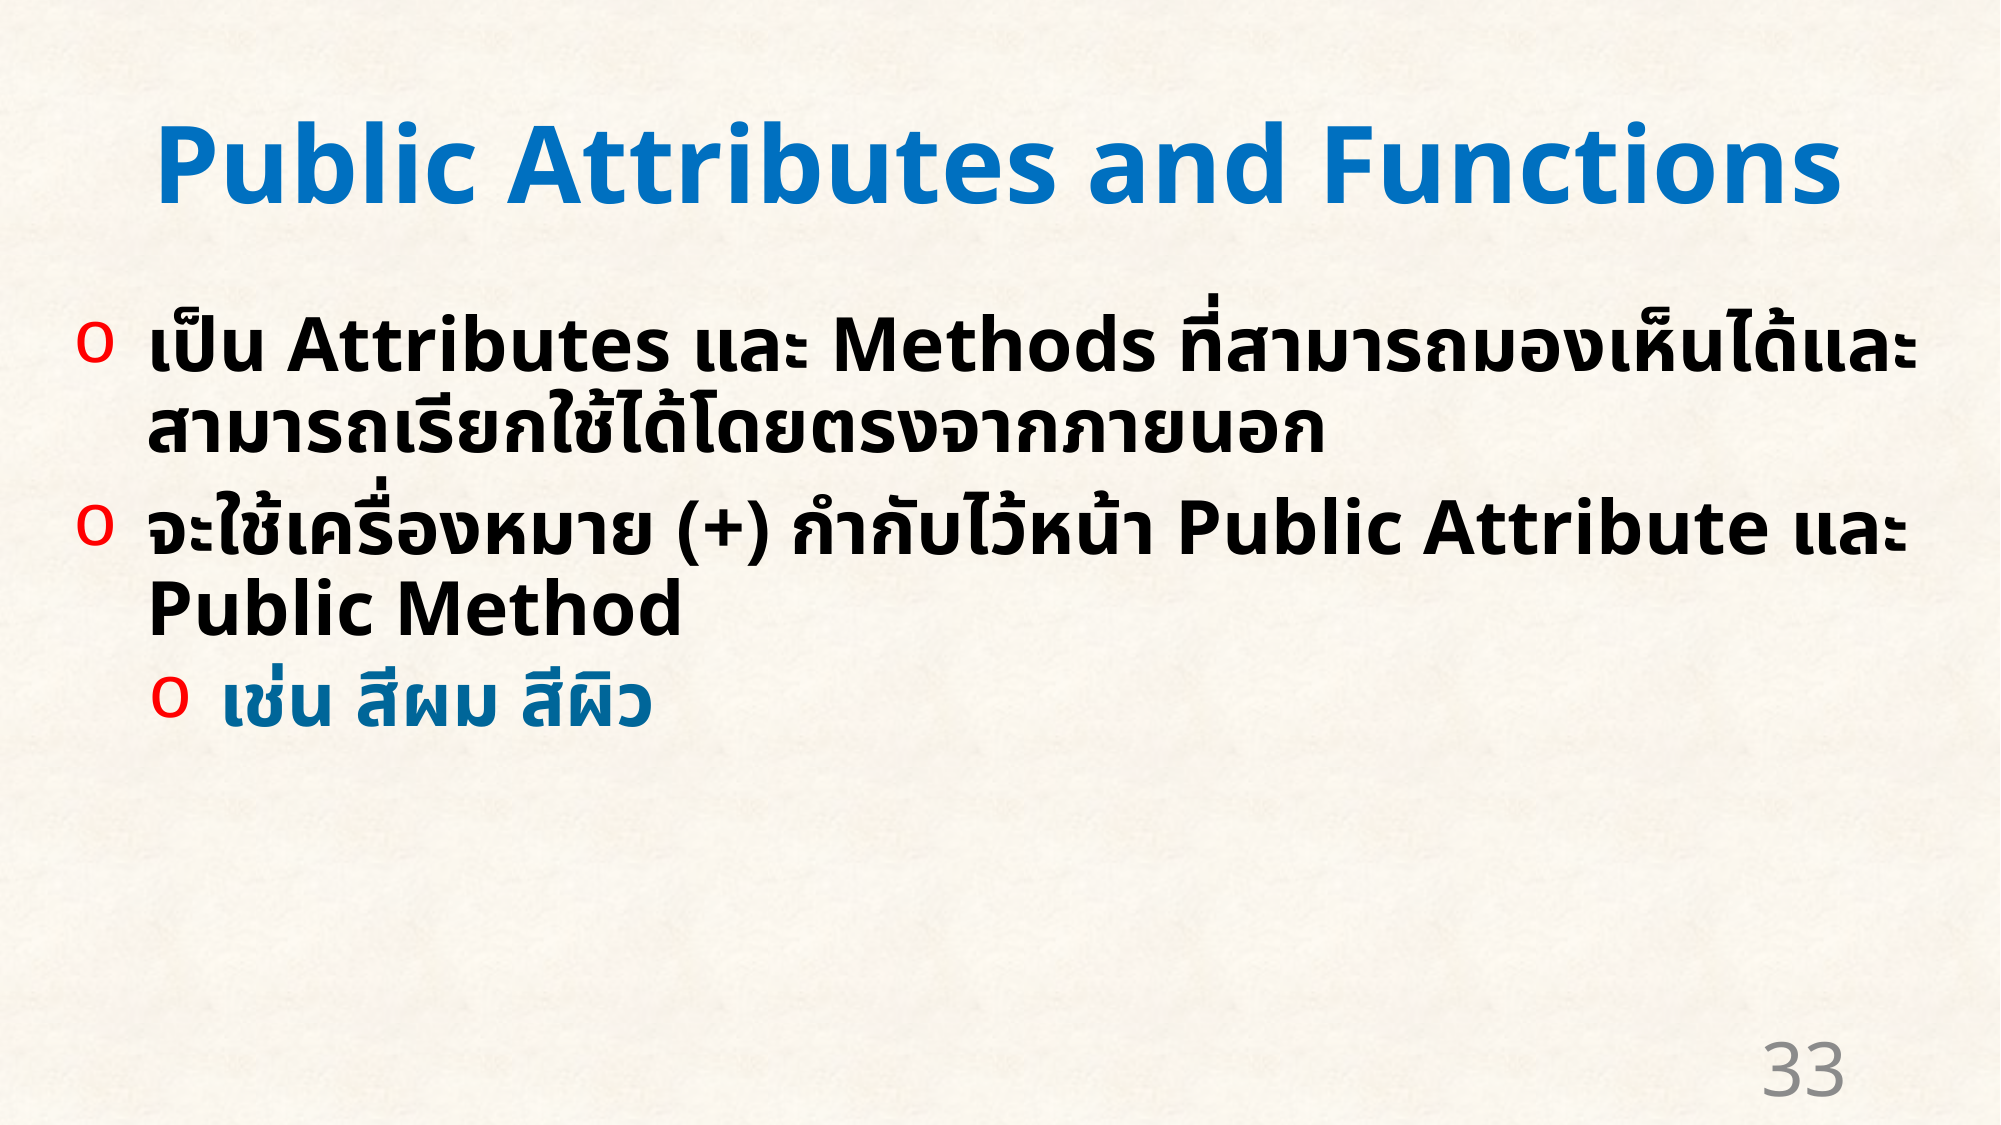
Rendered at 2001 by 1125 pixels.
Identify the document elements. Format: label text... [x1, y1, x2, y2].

slide_number 33 [1412, 1042, 1863, 1103]
title Public Attributes and Functions [137, 59, 1863, 278]
list เป็น Attributes และ Methods ที่สามารถมองเห็นได้และสามารถเรียกใช้ได้โดยตรงจากภายนอก จะใช้เครื่องหมาย (+) กำกับไว้หน้า Public Attribute และ Public Method เช่น สีผม สีผิว [57, 299, 1947, 1014]
